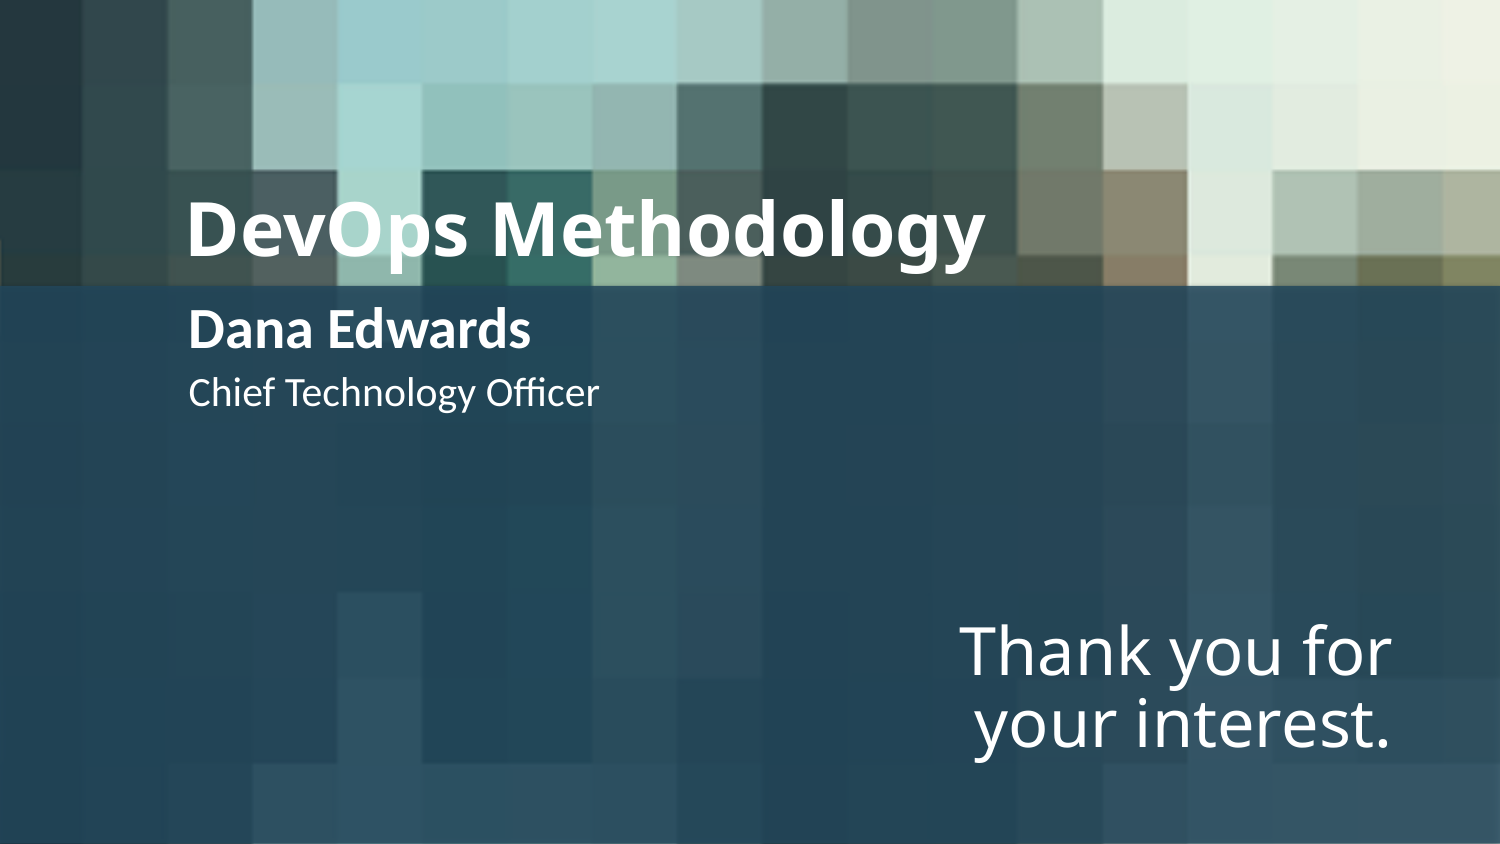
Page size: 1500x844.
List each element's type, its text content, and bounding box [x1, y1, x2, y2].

picture [0, 0, 1500, 285]
title DevOps Methodology [169, 183, 1229, 281]
text_box Thank you for your interest. [829, 610, 1409, 770]
list Dana Edwards Chief Technology Officer [173, 335, 810, 416]
